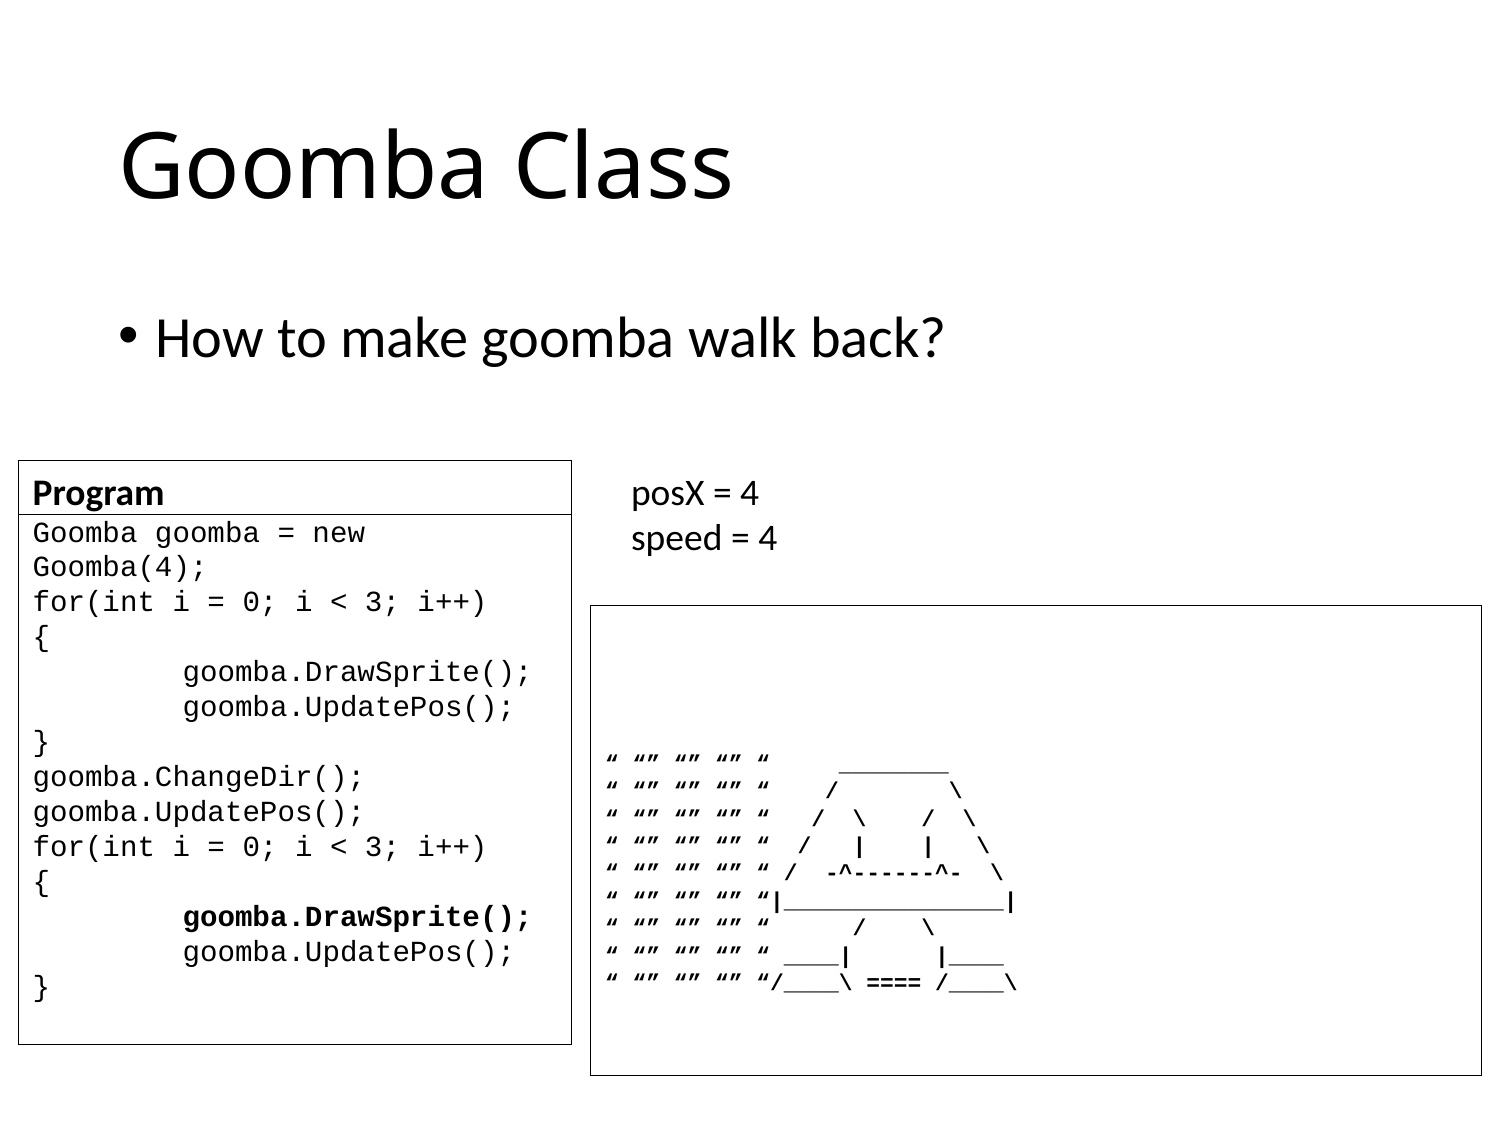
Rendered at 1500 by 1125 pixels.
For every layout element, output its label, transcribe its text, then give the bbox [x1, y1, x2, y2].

list How to make goomba walk back? [103, 299, 1397, 1014]
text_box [17, 460, 572, 1016]
text_box posX = 4 speed = 4 [616, 460, 793, 566]
title Goomba Class [103, 59, 1397, 278]
text_box “ “” “” “” “ ________ “ “” “” “” “ / \ “ “” “” “” “ / \ / \ “ “” “” “” “ / | | \ “ “” “” “” “ / -^------^- \ “ “” “” “” “|________________| “ “” “” “” “ / \ “ “” “” “” “ ____| |____ “ “” “” “” “/____\ ==== /____\ [590, 605, 1482, 1076]
